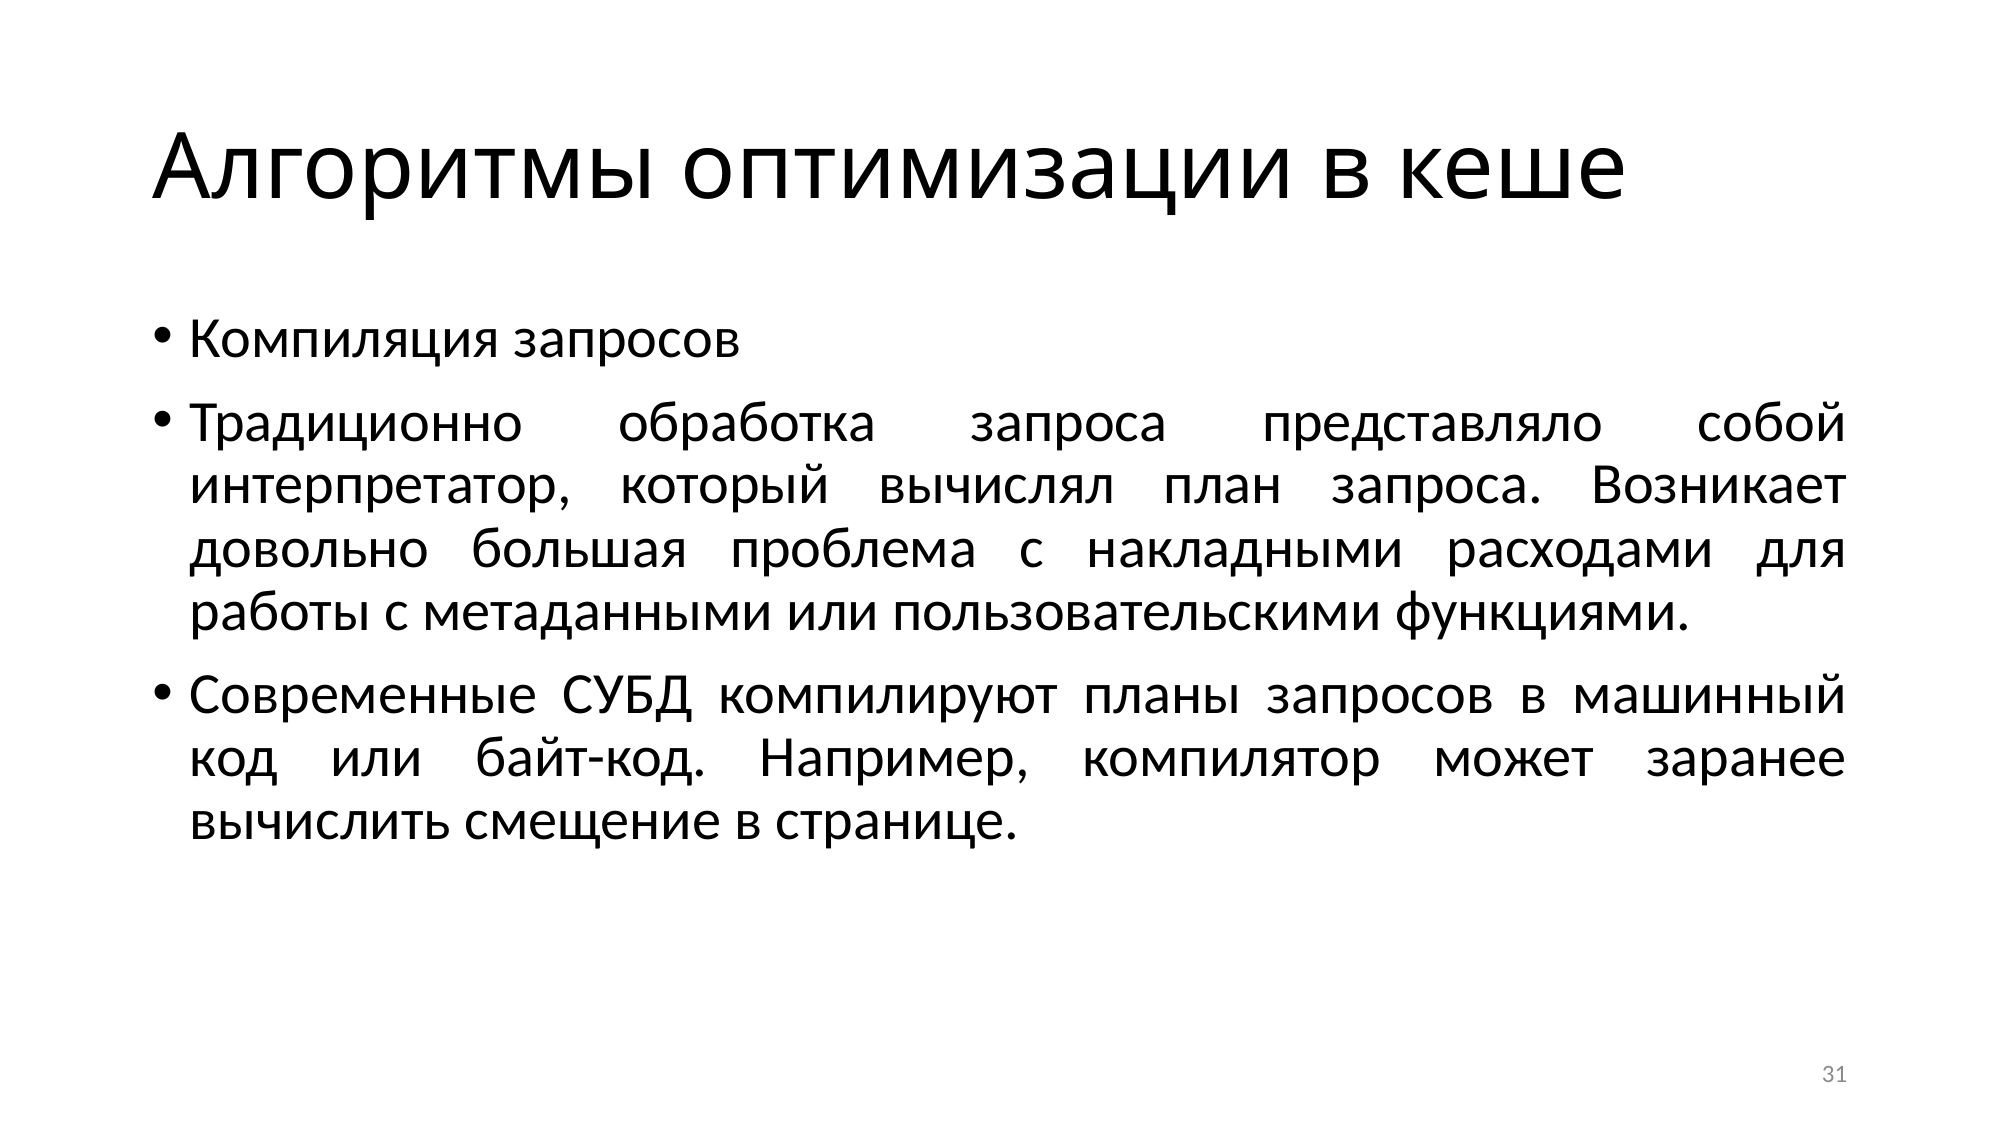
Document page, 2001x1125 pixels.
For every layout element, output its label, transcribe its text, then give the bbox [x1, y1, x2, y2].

title Алгоритмы оптимизации в кеше [137, 59, 1863, 278]
slide_number 31 [1412, 1042, 1863, 1103]
list Компиляция запросов Традиционно обработка запроса представляло собой интерпретатор, который вычислял план запроса. Возникает довольно большая проблема с накладными расходами для работы с метаданными или пользовательскими функциями. Современные СУБД компилируют планы запросов в машинный код или байт-код. Например, компилятор может заранее вычислить смещение в странице. [137, 299, 1863, 1014]
